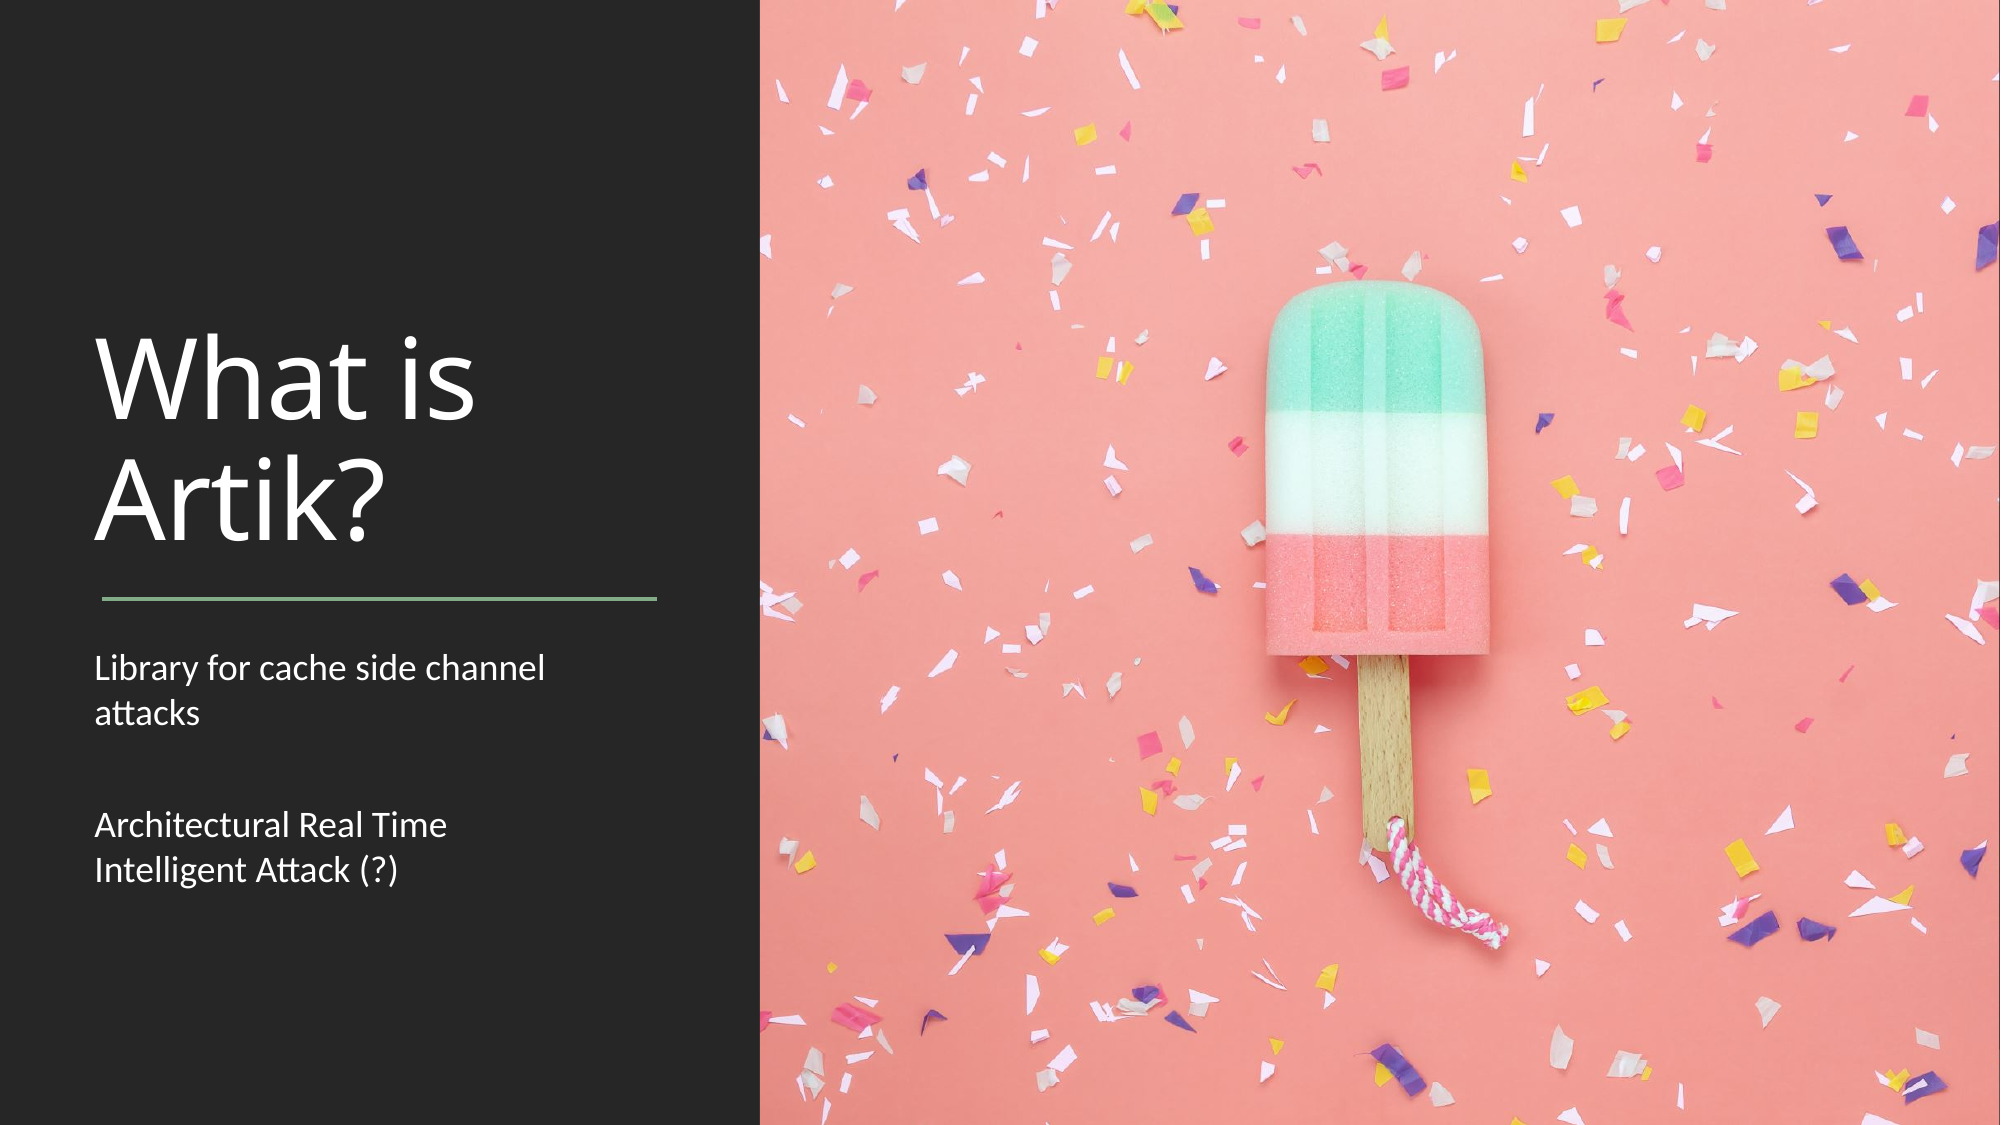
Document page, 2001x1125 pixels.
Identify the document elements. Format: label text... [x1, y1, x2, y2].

picture [759, 0, 2000, 1125]
text_box Library for cache side channel attacks [79, 635, 602, 785]
text_box [0, 0, 758, 1125]
text_box Architectural Real Time Intelligent Attack (?) [79, 792, 614, 898]
title What is Artik? [79, 104, 680, 573]
